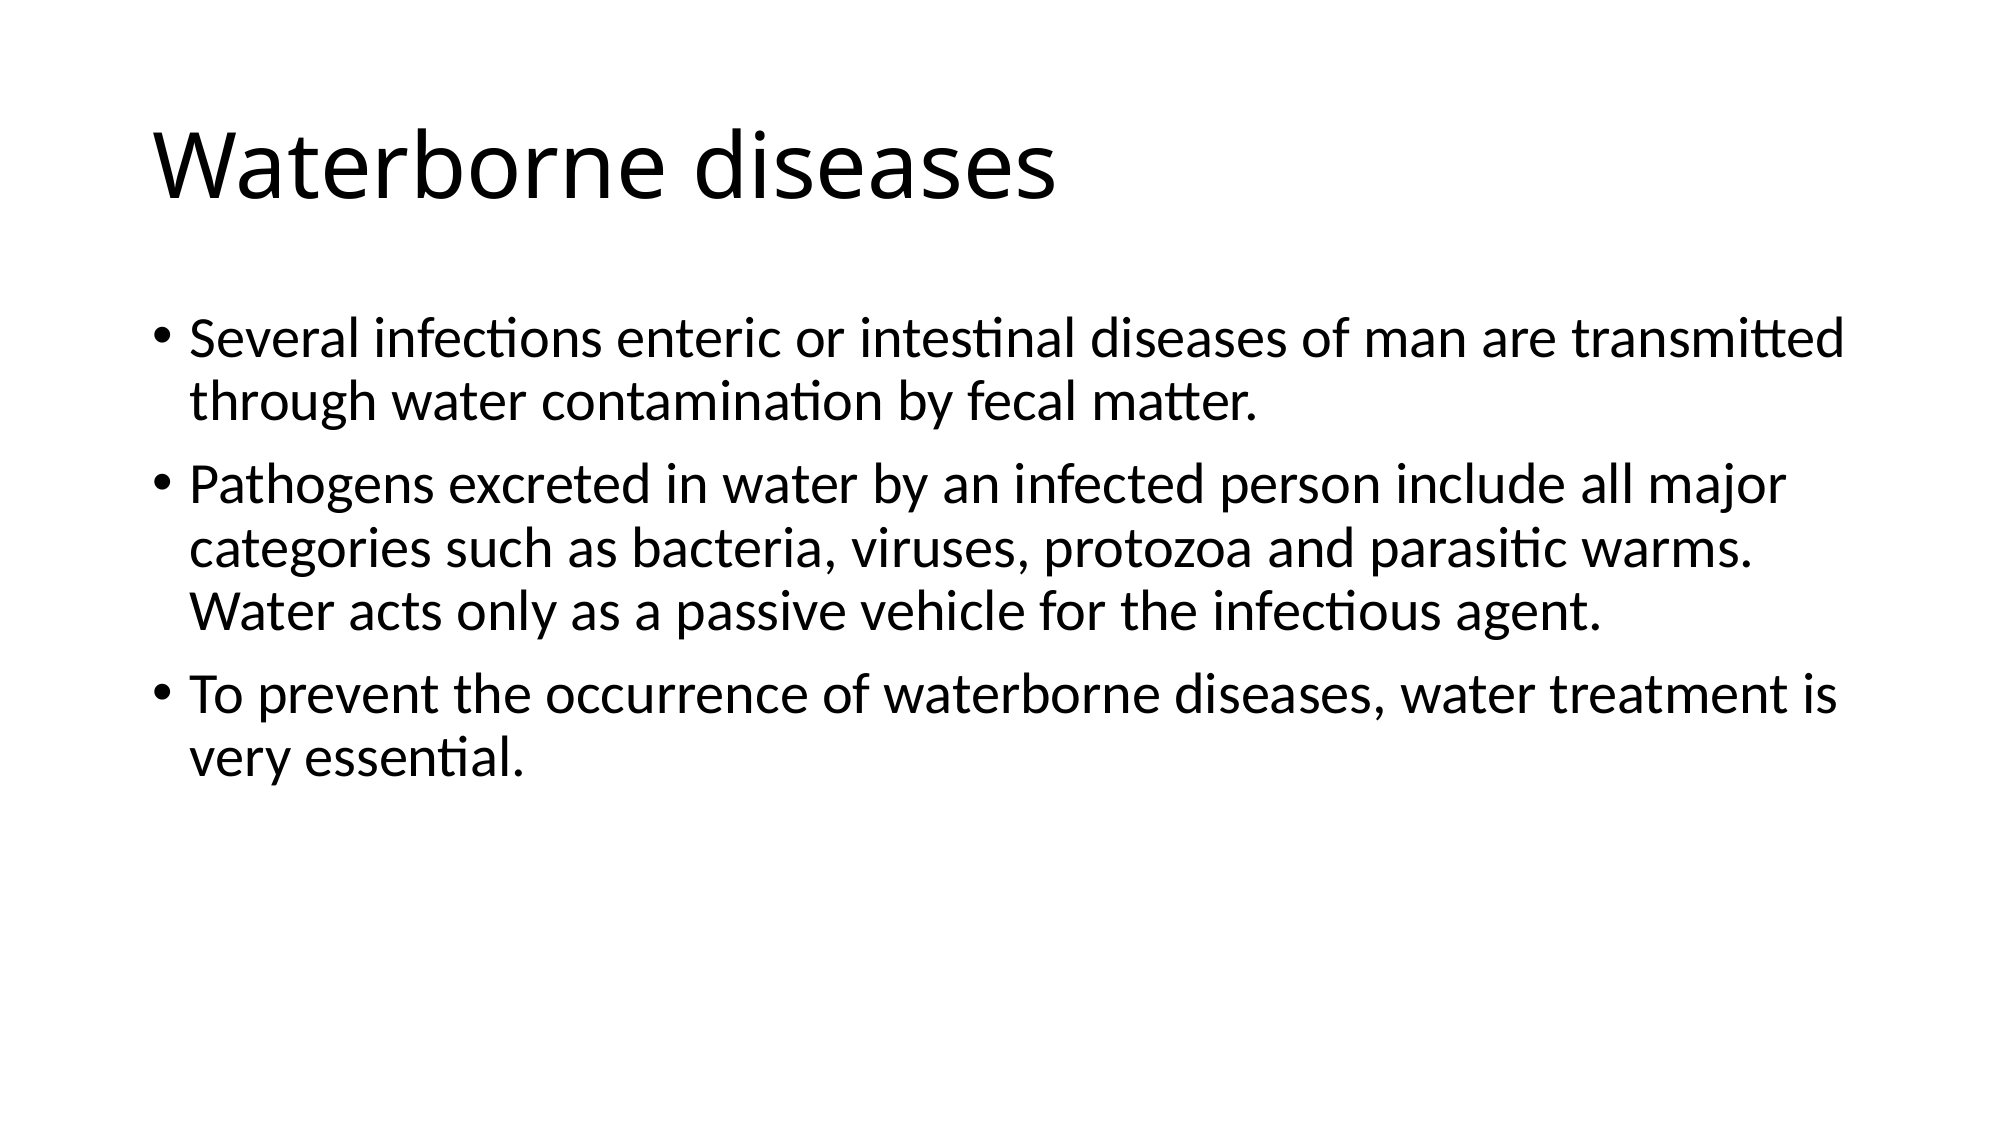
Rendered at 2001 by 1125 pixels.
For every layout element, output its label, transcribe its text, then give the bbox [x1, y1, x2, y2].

list Several infections enteric or intestinal diseases of man are transmitted through water contamination by fecal matter. Pathogens excreted in water by an infected person include all major categories such as bacteria, viruses, protozoa and parasitic warms. Water acts only as a passive vehicle for the infectious agent. To prevent the occurrence of waterborne diseases, water treatment is very essential. [137, 299, 1863, 1014]
title Waterborne diseases [137, 59, 1863, 278]
